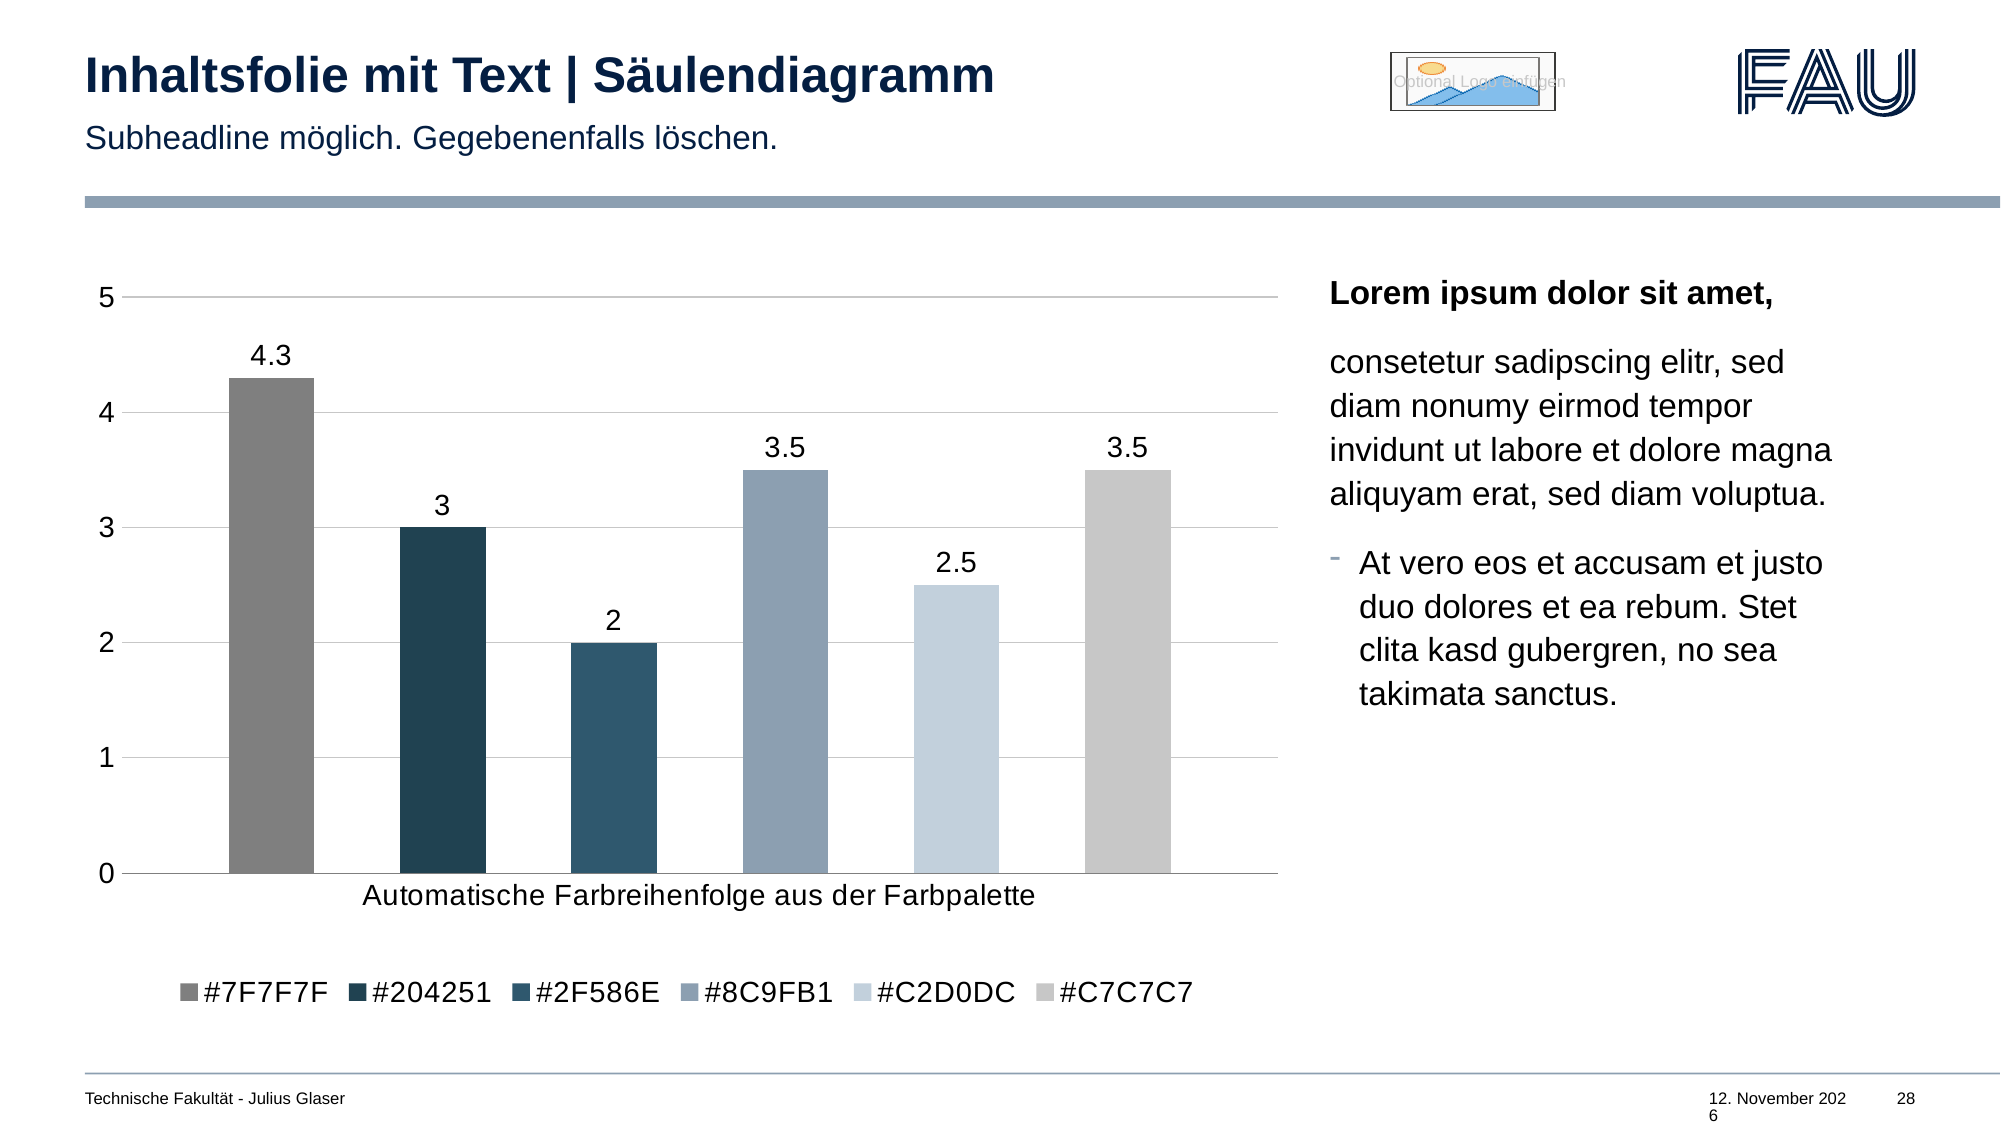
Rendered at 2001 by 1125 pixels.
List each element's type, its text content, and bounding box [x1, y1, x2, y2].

list Lorem ipsum dolor sit amet, consetetur sadipscing elitr, sed diam nonumy eirmod tempor invidunt ut labore et dolore magna aliquyam erat, sed diam voluptua. At vero eos et accusam et justo duo dolores et ea rebum. Stet clita kasd gubergren, no sea takimata sanctus. [1329, 267, 1916, 1018]
slide_number 28 [1883, 1088, 1916, 1109]
picture [1383, 49, 1562, 113]
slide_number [1708, 1088, 1849, 1109]
chart [84, 267, 1293, 1018]
list Subheadline möglich. Gegebenenfalls löschen. [85, 112, 1208, 154]
title Inhaltsfolie mit Text | Säulendiagramm [85, 49, 1208, 104]
footer Technische Fakultät - Julius Glaser [85, 1088, 983, 1109]
